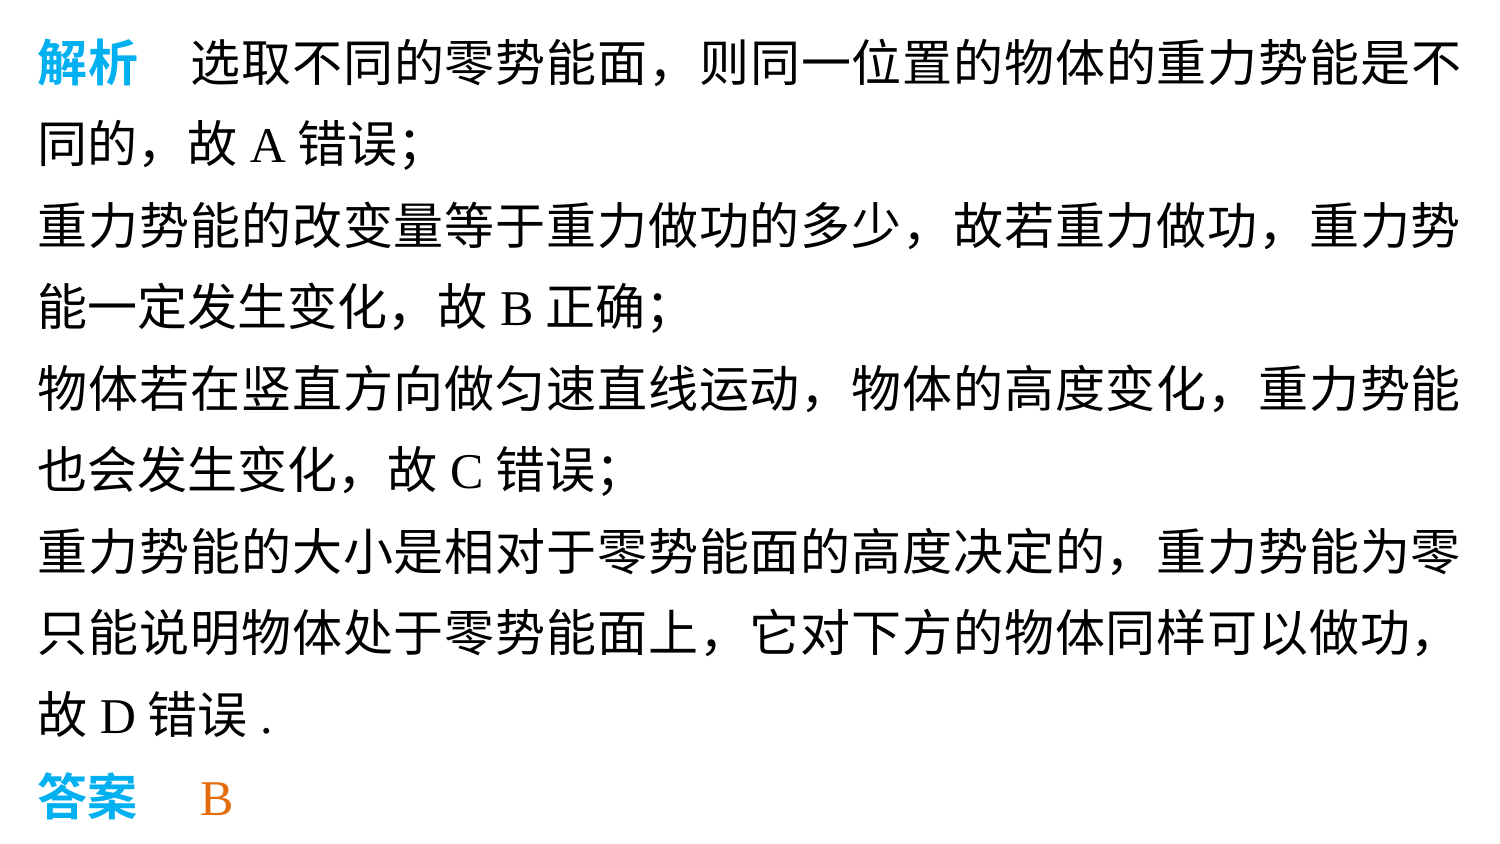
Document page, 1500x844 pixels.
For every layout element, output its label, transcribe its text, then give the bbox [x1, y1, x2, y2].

text_box 解析 选取不同的零势能面，则同一位置的物体的重力势能是不同的，故A错误； 重力势能的改变量等于重力做功的多少，故若重力做功，重力势能一定发生变化，故B正确； 物体若在竖直方向做匀速直线运动，物体的高度变化，重力势能也会发生变化，故C错误； 重力势能的大小是相对于零势能面的高度决定的，重力势能为零只能说明物体处于零势能面上，它对下方的物体同样可以做功，故D错误. 答案 B [23, 2, 1477, 833]
